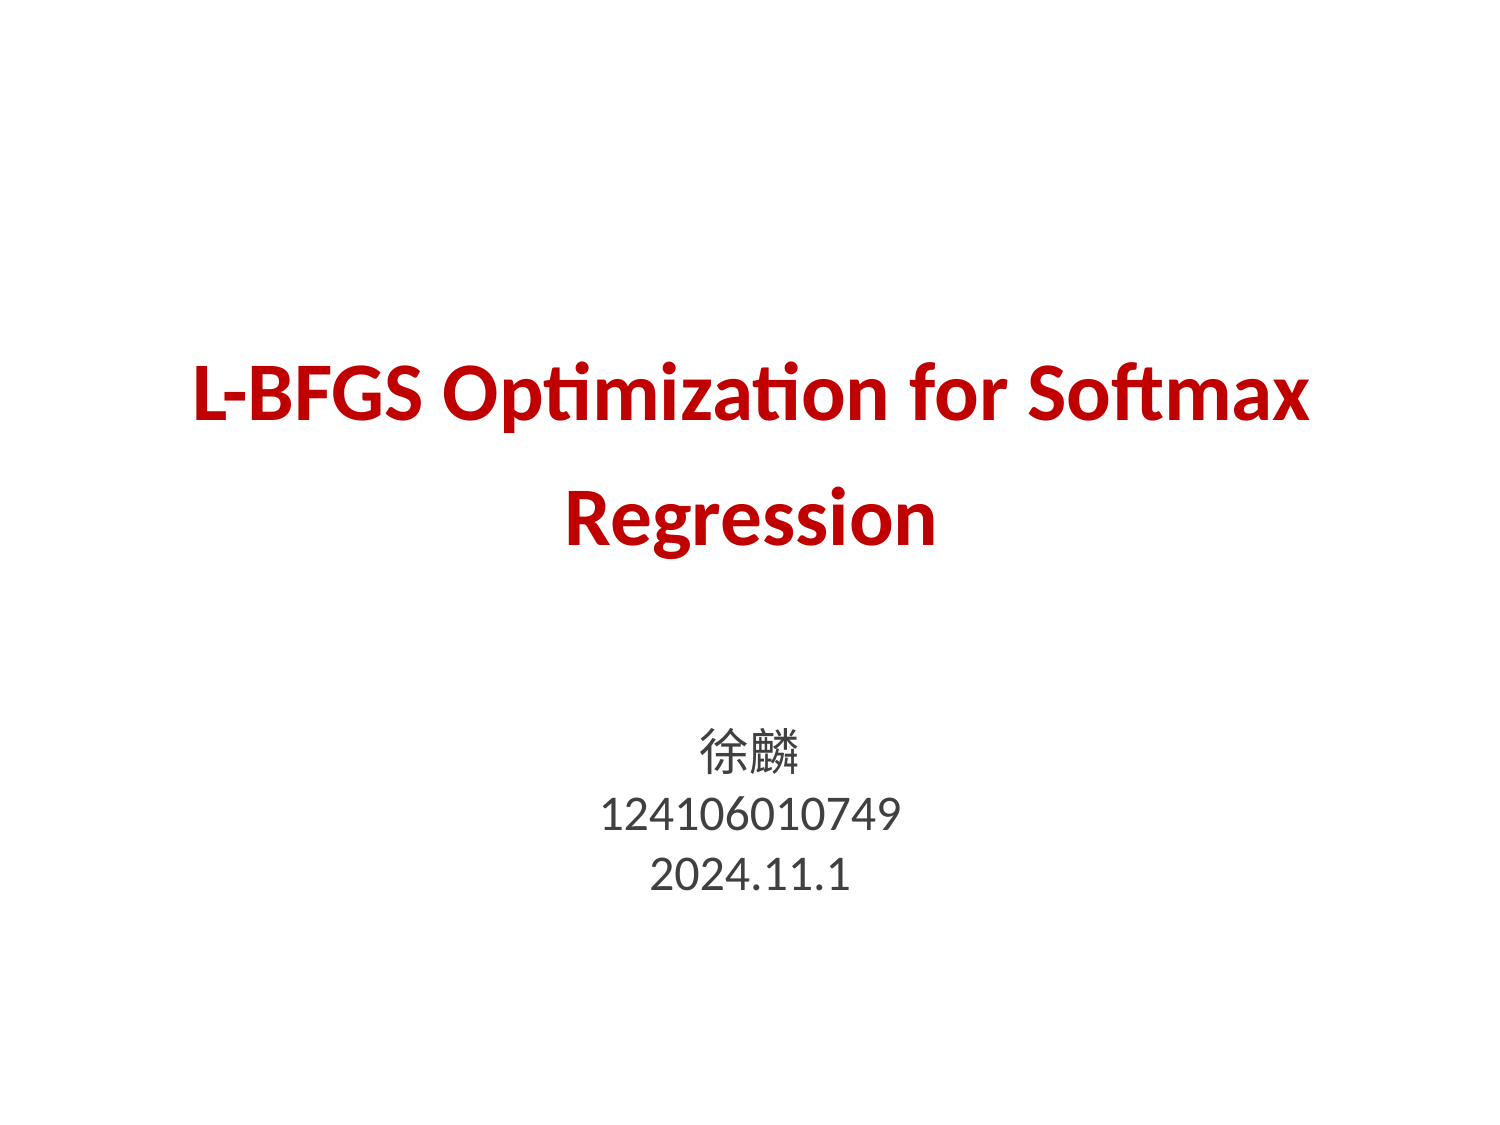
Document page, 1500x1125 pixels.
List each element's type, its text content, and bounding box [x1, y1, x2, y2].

subtitle 徐麟 124106010749 2024.11.1 [125, 712, 1375, 988]
title L-BFGS Optimization for Softmax Regression [53, 275, 1450, 600]
